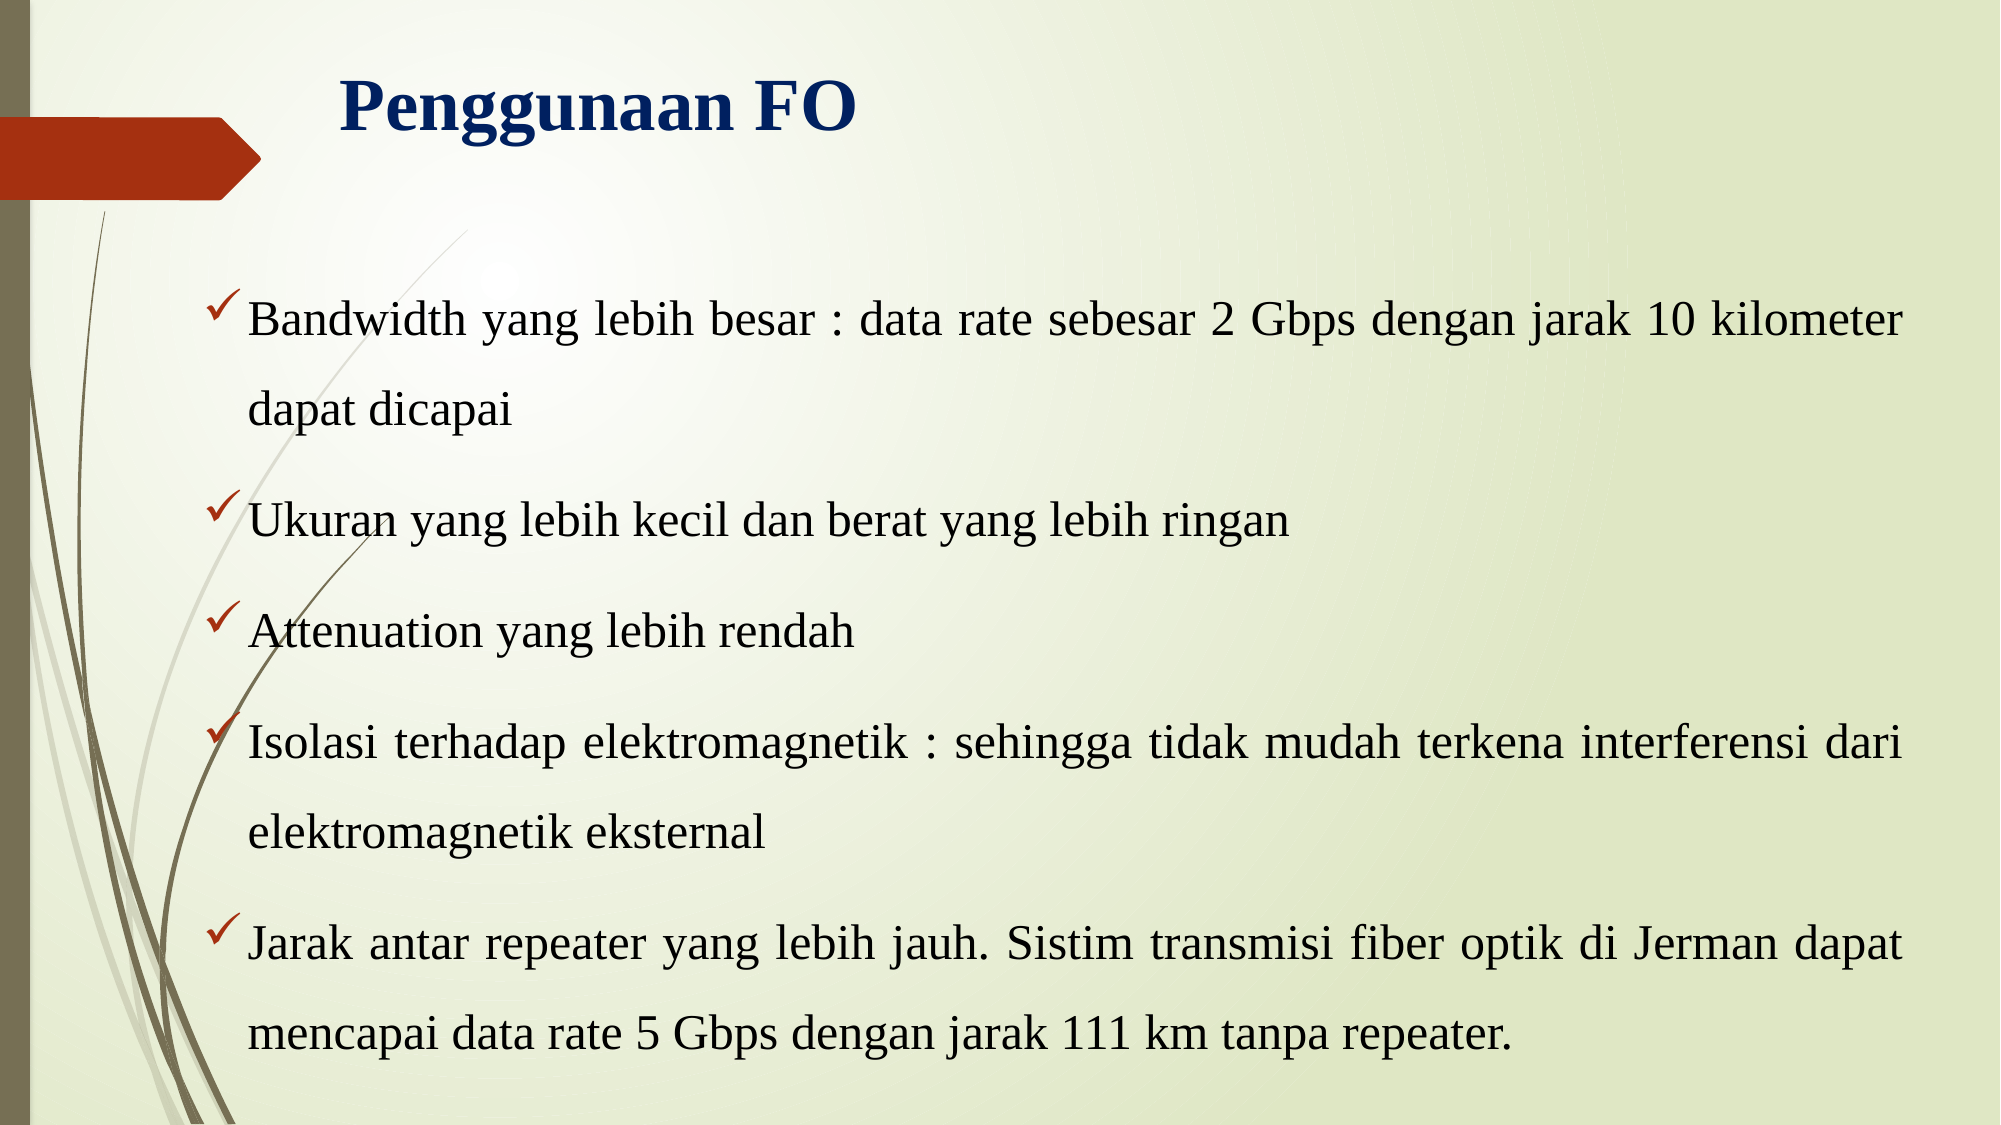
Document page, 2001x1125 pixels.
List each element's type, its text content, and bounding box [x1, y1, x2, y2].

list Bandwidth yang lebih besar : data rate sebesar 2 Gbps dengan jarak 10 kilometer dapat dicapai Ukuran yang lebih kecil dan berat yang lebih ringan Attenuation yang lebih rendah Isolasi terhadap elektromagnetik : sehingga tidak mudah terkena interferensi dari elektromagnetik eksternal Jarak antar repeater yang lebih jauh. Sistim transmisi fiber optik di Jerman dapat mencapai data rate 5 Gbps dengan jarak 111 km tanpa repeater. [187, 248, 1920, 1094]
title Penggunaan FO [324, 47, 1675, 200]
